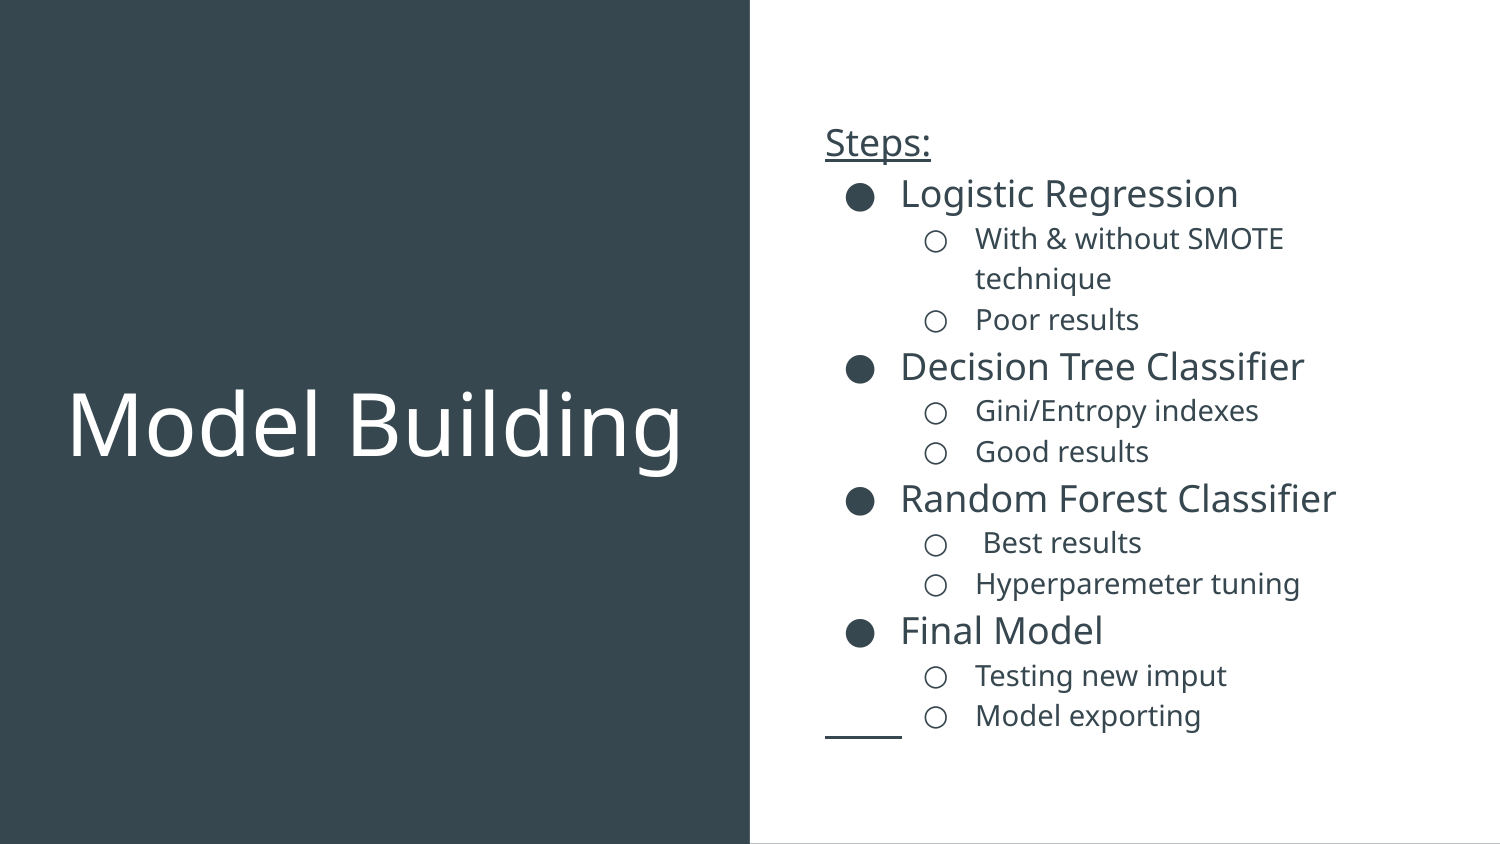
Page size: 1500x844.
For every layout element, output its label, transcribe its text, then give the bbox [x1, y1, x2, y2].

list Steps: Logistic Regression With & without SMOTE technique Poor results Decision Tree Classifier Gini/Entropy indexes Good results Random Forest Classifier Best results Hyperparemeter tuning Final Model Testing new imput Model exporting [810, 118, 1440, 725]
title Model Building [43, 284, 708, 560]
